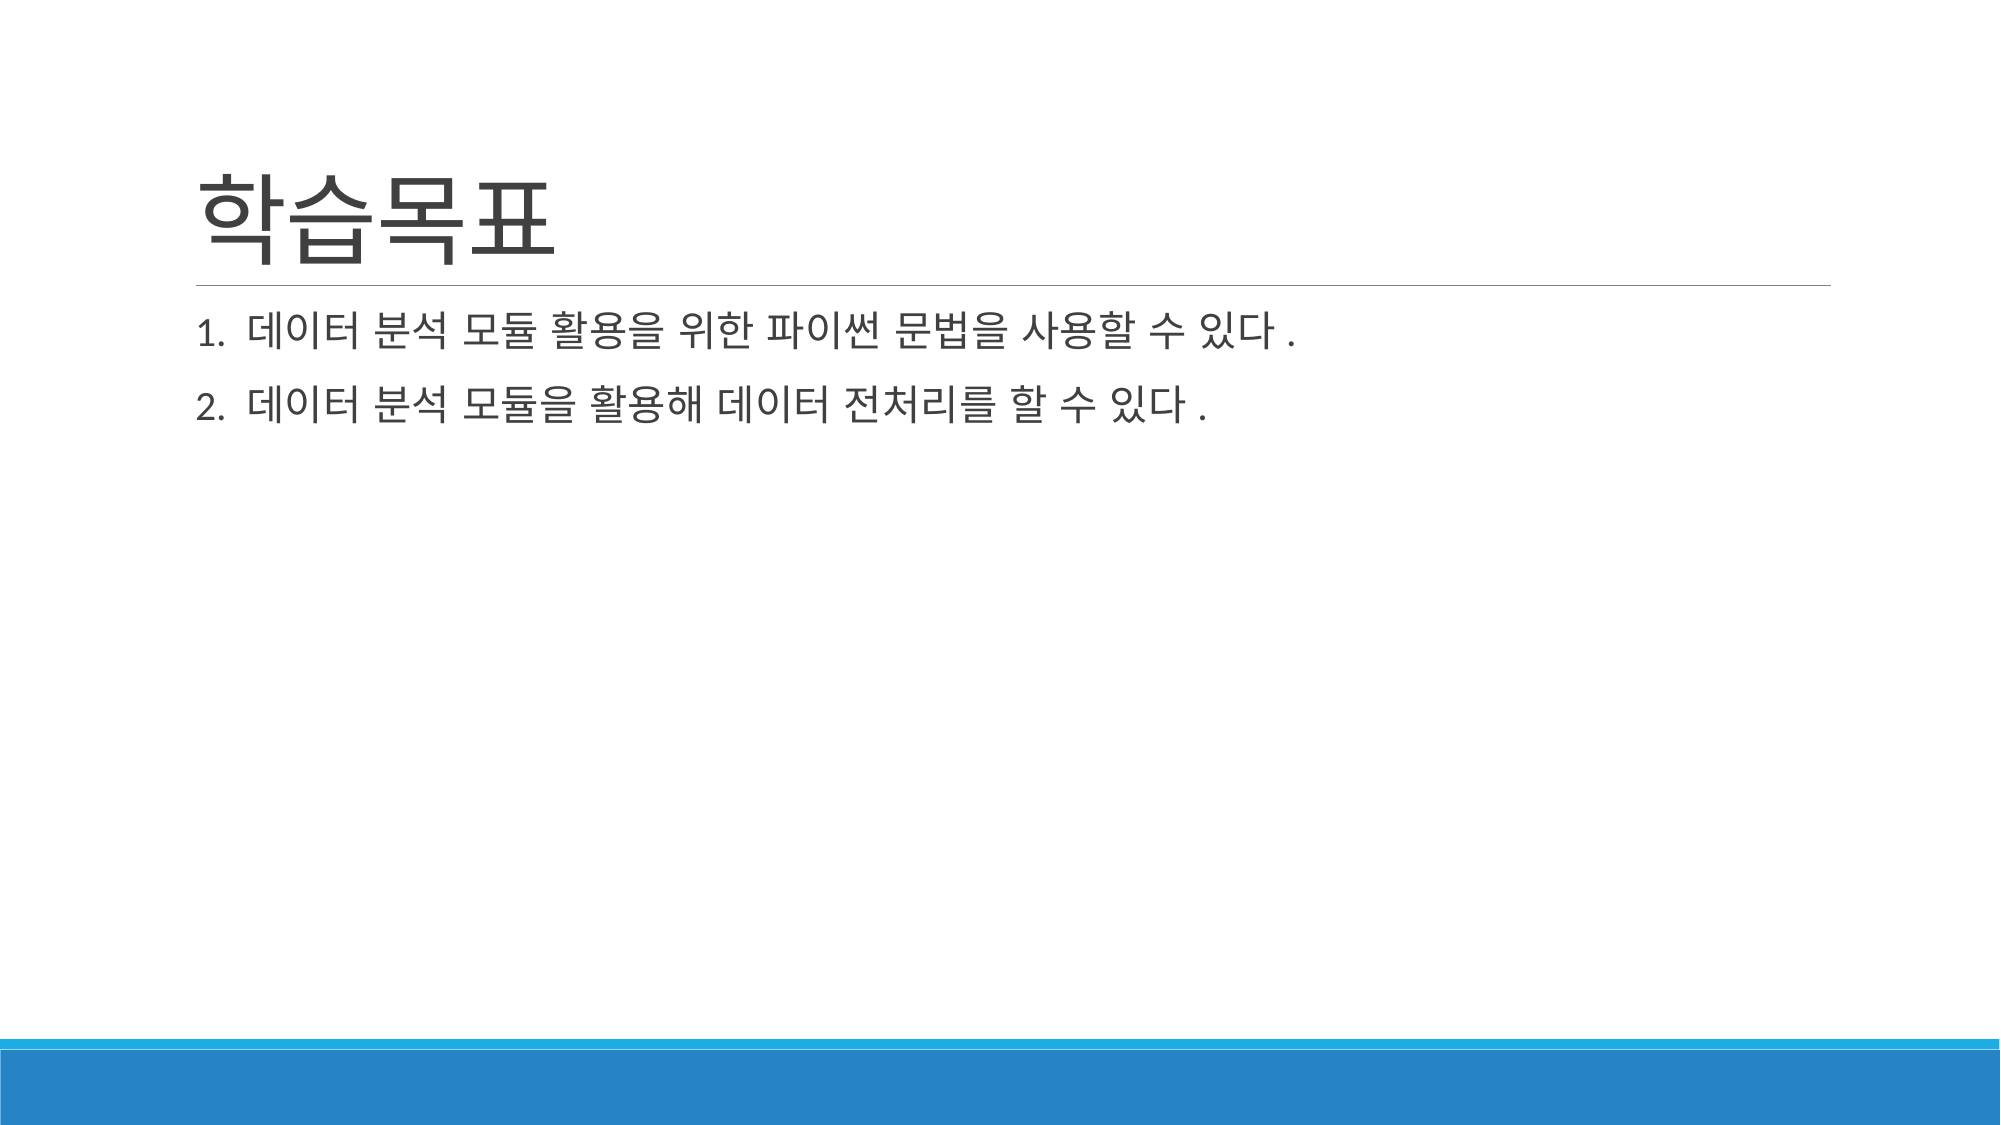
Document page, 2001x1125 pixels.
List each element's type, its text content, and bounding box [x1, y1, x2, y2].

title 학습목표 [180, 47, 1830, 285]
list 1. 데이터 분석 모듈 활용을 위한 파이썬 문법을 사용할 수 있다. 2. 데이터 분석 모듈을 활용해 데이터 전처리를 할 수 있다. [180, 302, 1830, 963]
